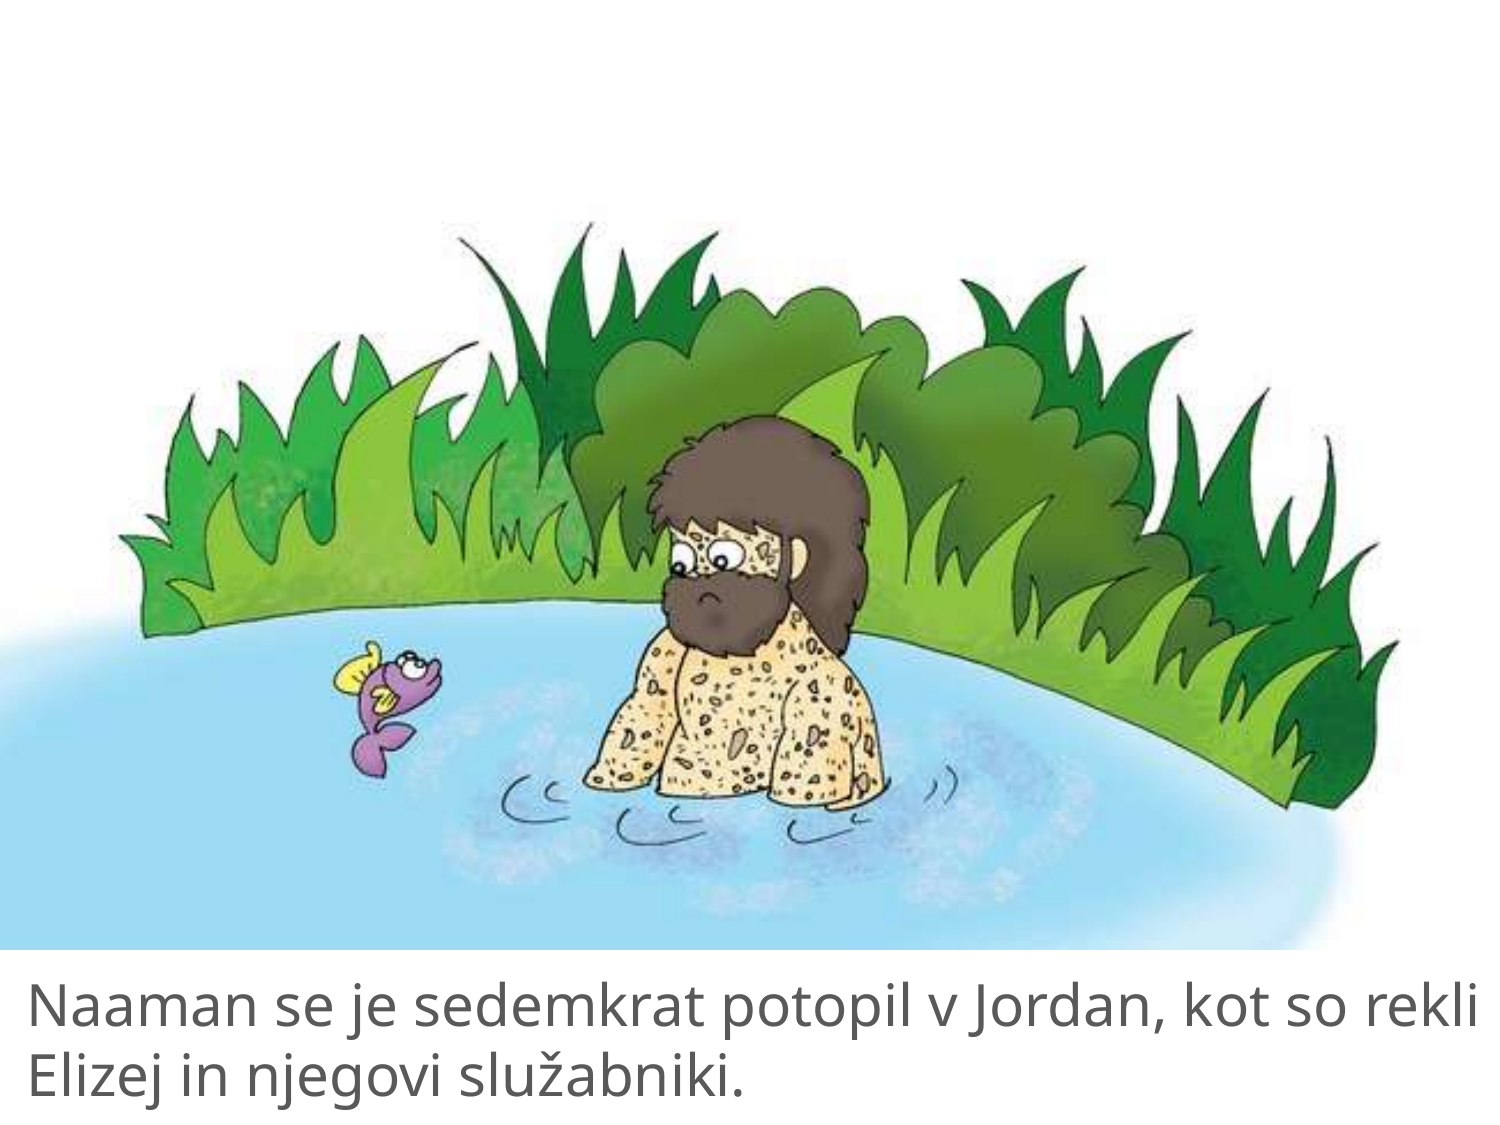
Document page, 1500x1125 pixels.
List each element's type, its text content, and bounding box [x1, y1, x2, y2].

picture [0, 1, 1498, 950]
text_box Naaman se je sedemkrat potopil v Jordan, kot so rekli Elizej in njegovi služabniki. [11, 961, 1498, 1116]
